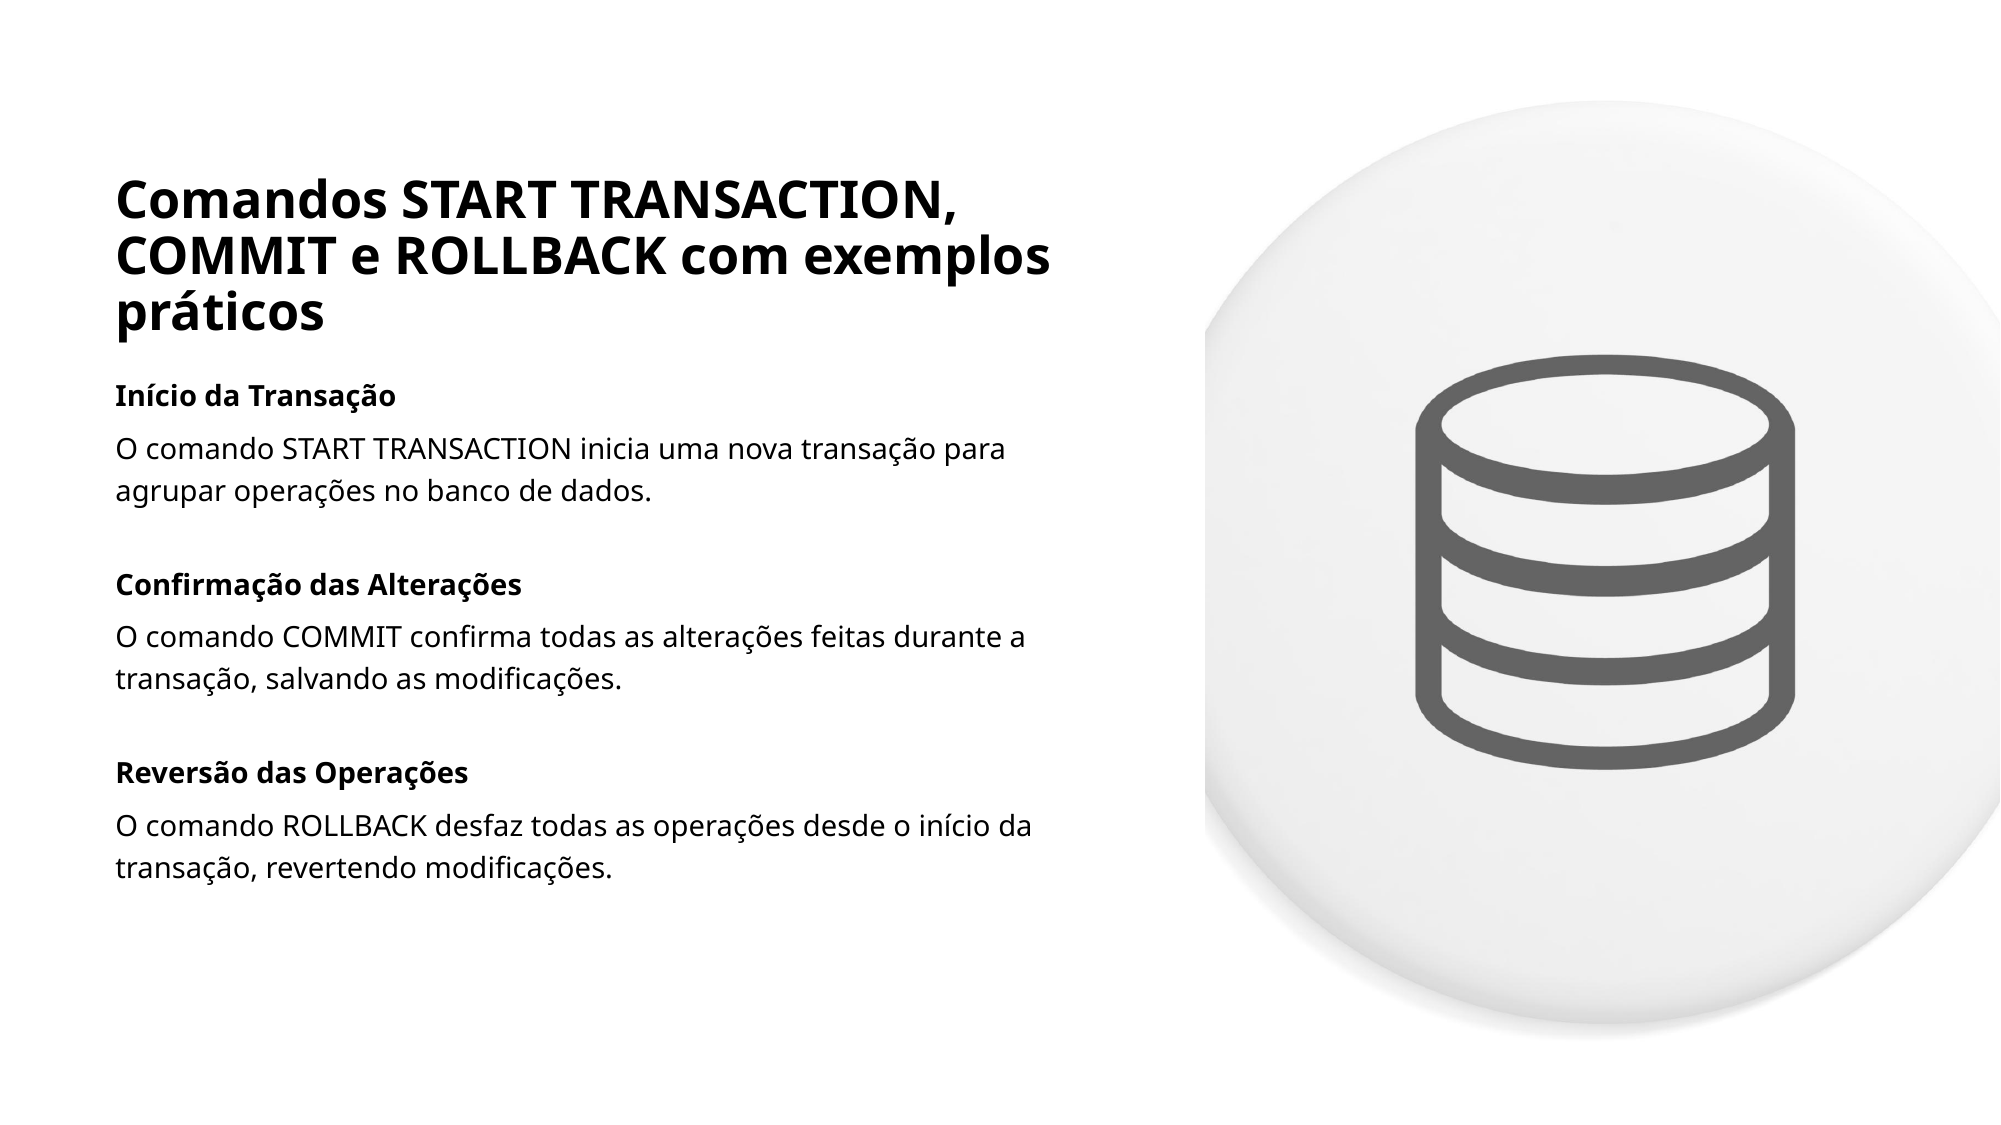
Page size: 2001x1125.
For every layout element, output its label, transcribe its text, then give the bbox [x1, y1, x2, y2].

title Comandos START TRANSACTION, COMMIT e ROLLBACK com exemplos práticos [100, 98, 1091, 350]
text_box [0, 0, 1204, 1125]
list Início da Transação O comando START TRANSACTION inicia uma nova transação para agrupar operações no banco de dados. Confirmação das Alterações O comando COMMIT confirma todas as alterações feitas durante a transação, salvando as modificações. Reversão das Operações O comando ROLLBACK desfaz todas as operações desde o início da transação, revertendo modificações. [100, 363, 1091, 1035]
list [1204, 0, 2000, 1125]
